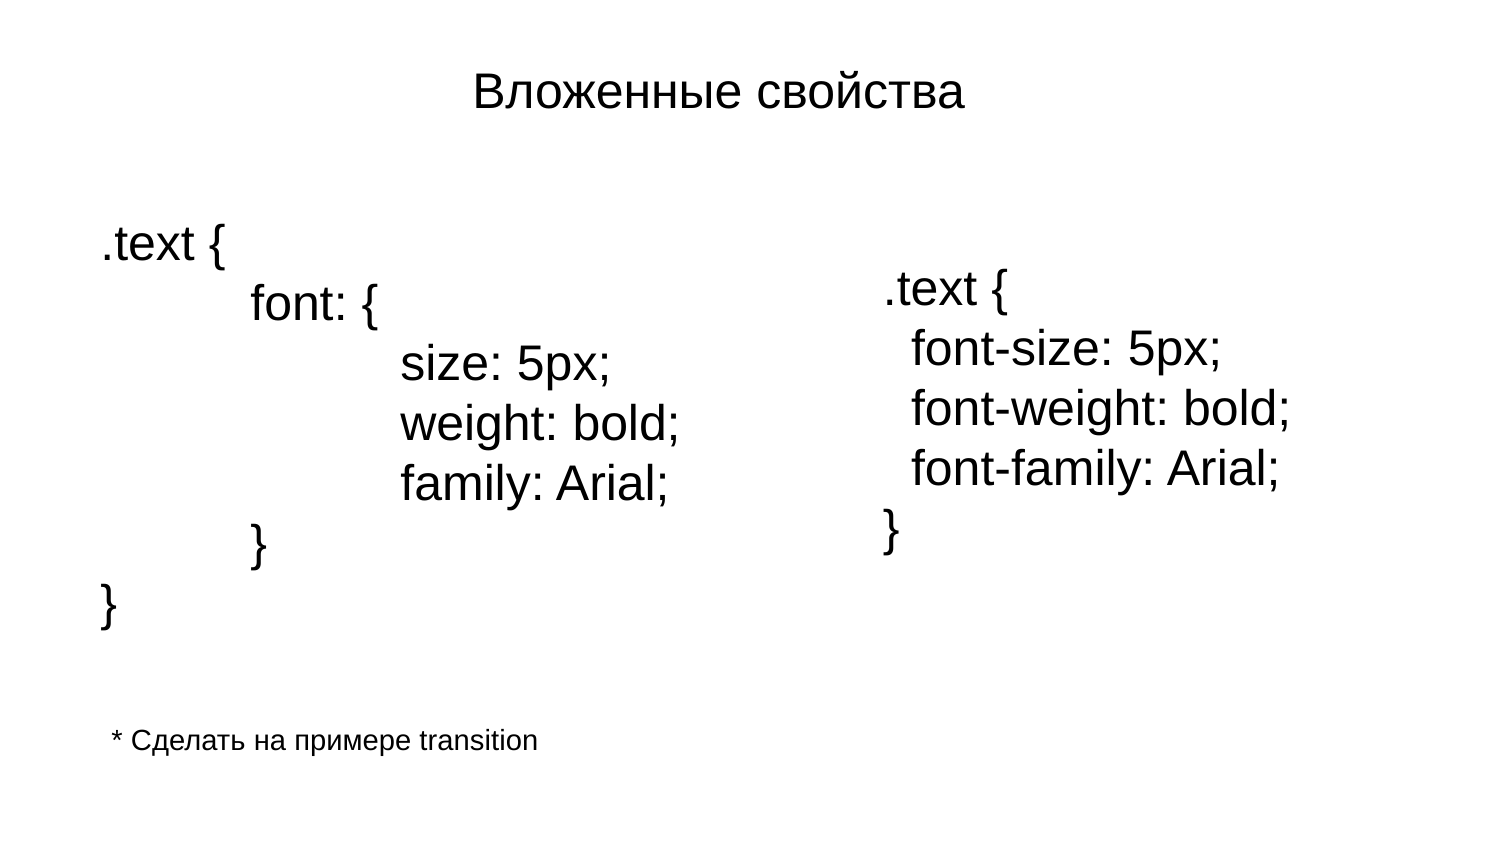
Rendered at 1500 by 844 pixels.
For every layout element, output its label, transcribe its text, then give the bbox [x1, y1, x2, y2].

text_box * Сделать на примере transition [96, 706, 796, 789]
text_box .text { font-size: 5px; font-weight: bold; font-family: Arial; } [867, 240, 1436, 604]
text_box Вложенные свойства [457, 43, 1043, 168]
text_box .text { font: { size: 5px; weight: bold; family: Arial; } } [85, 195, 785, 649]
